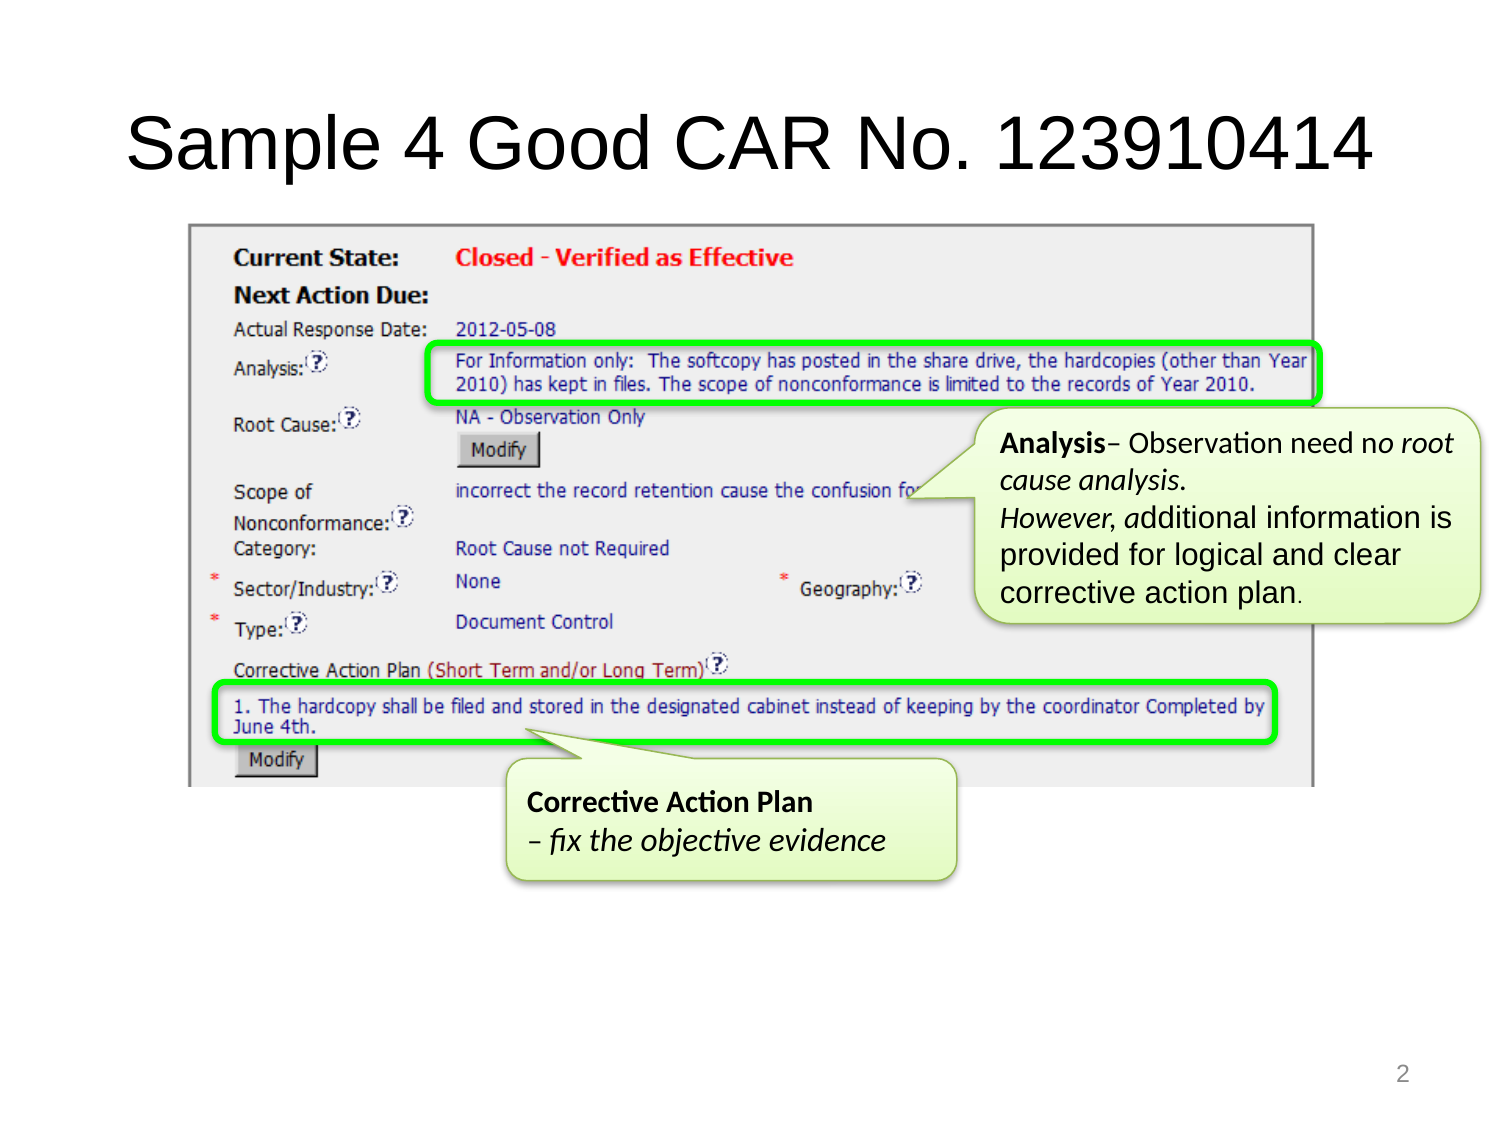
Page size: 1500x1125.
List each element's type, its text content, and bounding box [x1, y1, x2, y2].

title Sample 4 Good CAR No. 123910414 [75, 45, 1425, 233]
slide_number 2 [1074, 1042, 1425, 1103]
text_box Analysis– Observation need no root cause analysis. However, additional information is provided for logical and clear corrective action plan. [1324, 407, 1482, 625]
picture [179, 213, 1321, 788]
text_box Corrective Action Plan – fix the objective evidence [505, 795, 958, 882]
